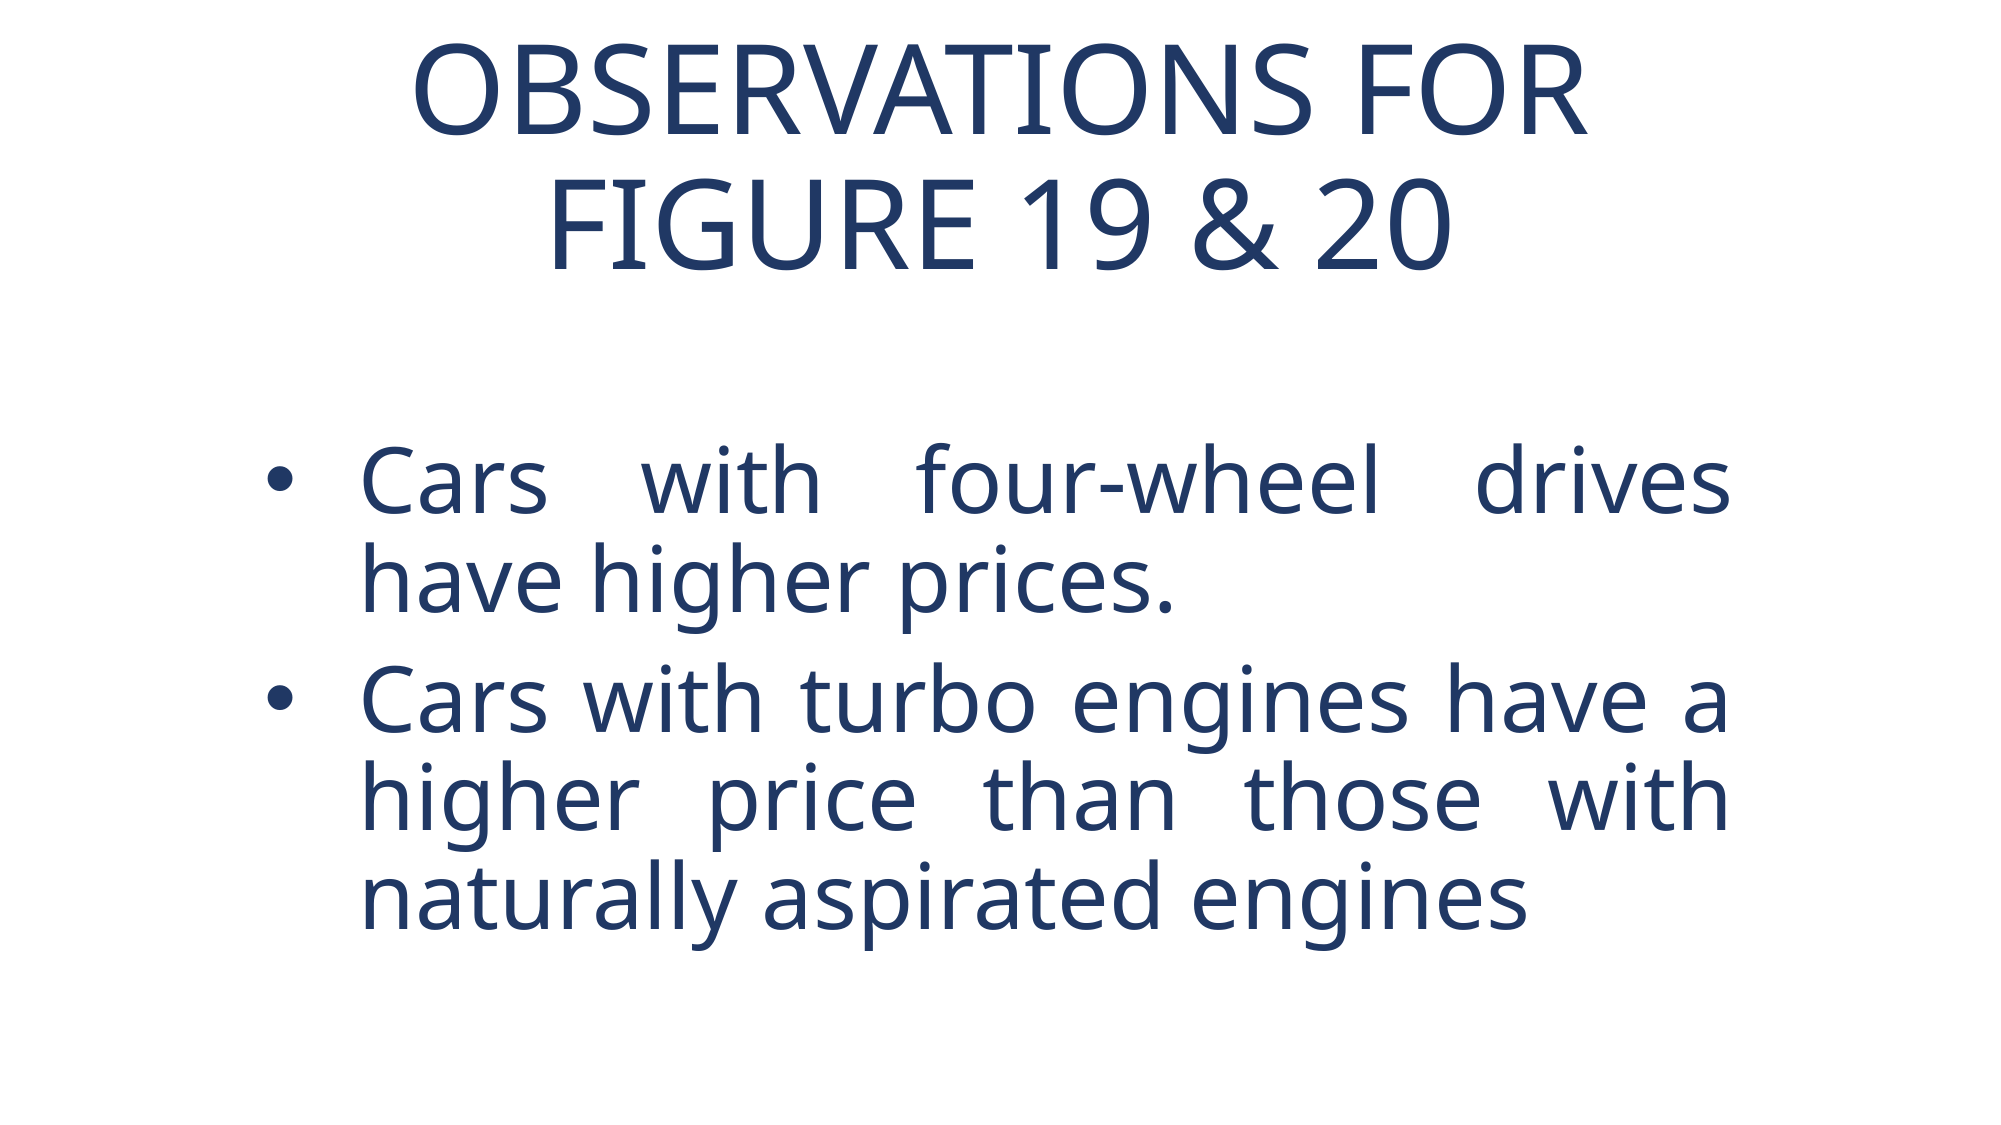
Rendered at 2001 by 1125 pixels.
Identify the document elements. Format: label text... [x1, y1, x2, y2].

subtitle Cars with four-wheel drives have higher prices. Cars with turbo engines have a higher price than those with naturally aspirated engines [249, 426, 1750, 699]
title OBSERVATIONS FOR FIGURE 19 & 20 [249, 137, 1750, 305]
